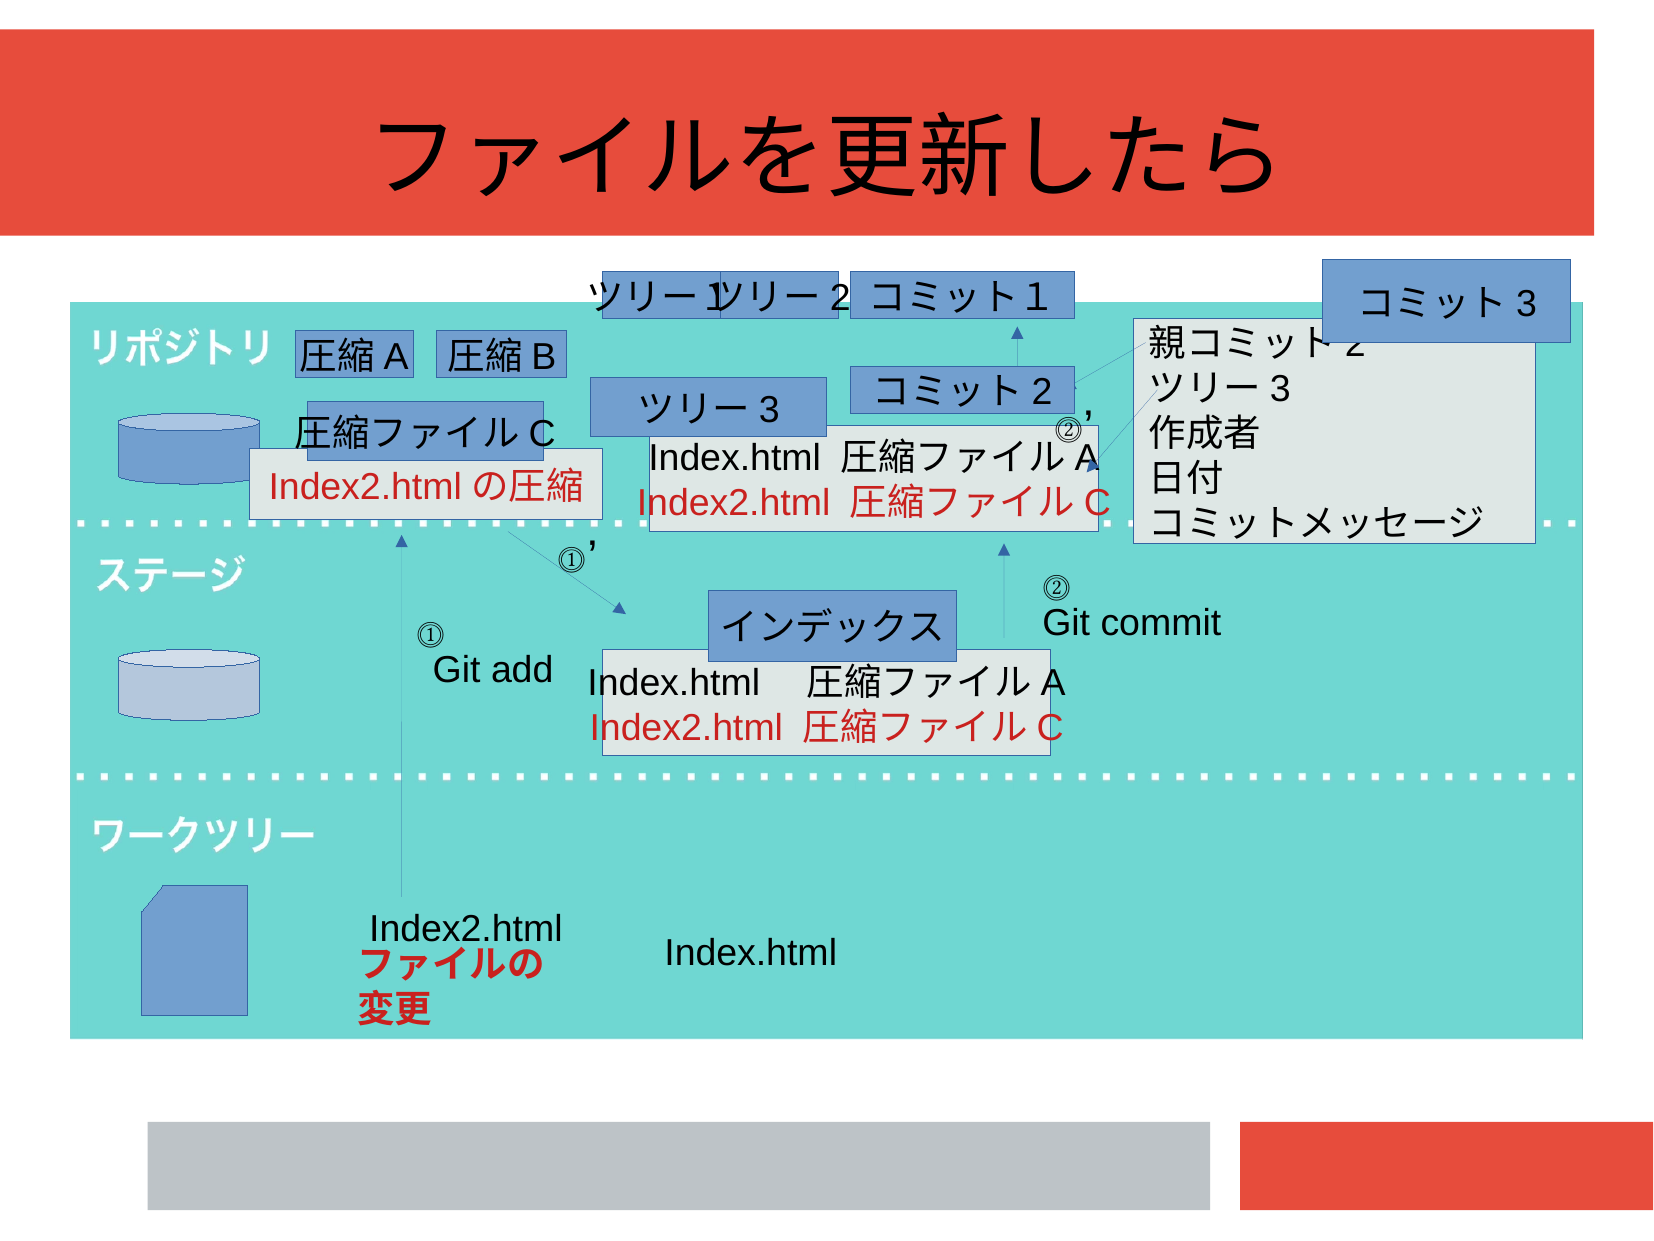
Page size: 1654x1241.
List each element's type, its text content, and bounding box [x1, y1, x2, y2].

text_box コミット１ [850, 271, 1075, 301]
text_box ファイルを更新したら [82, 97, 1571, 208]
picture [70, 302, 1583, 1040]
text_box ツリー2 [720, 271, 839, 301]
text_box コミット3 [1322, 259, 1571, 301]
text_box ツリー１ [602, 271, 720, 301]
